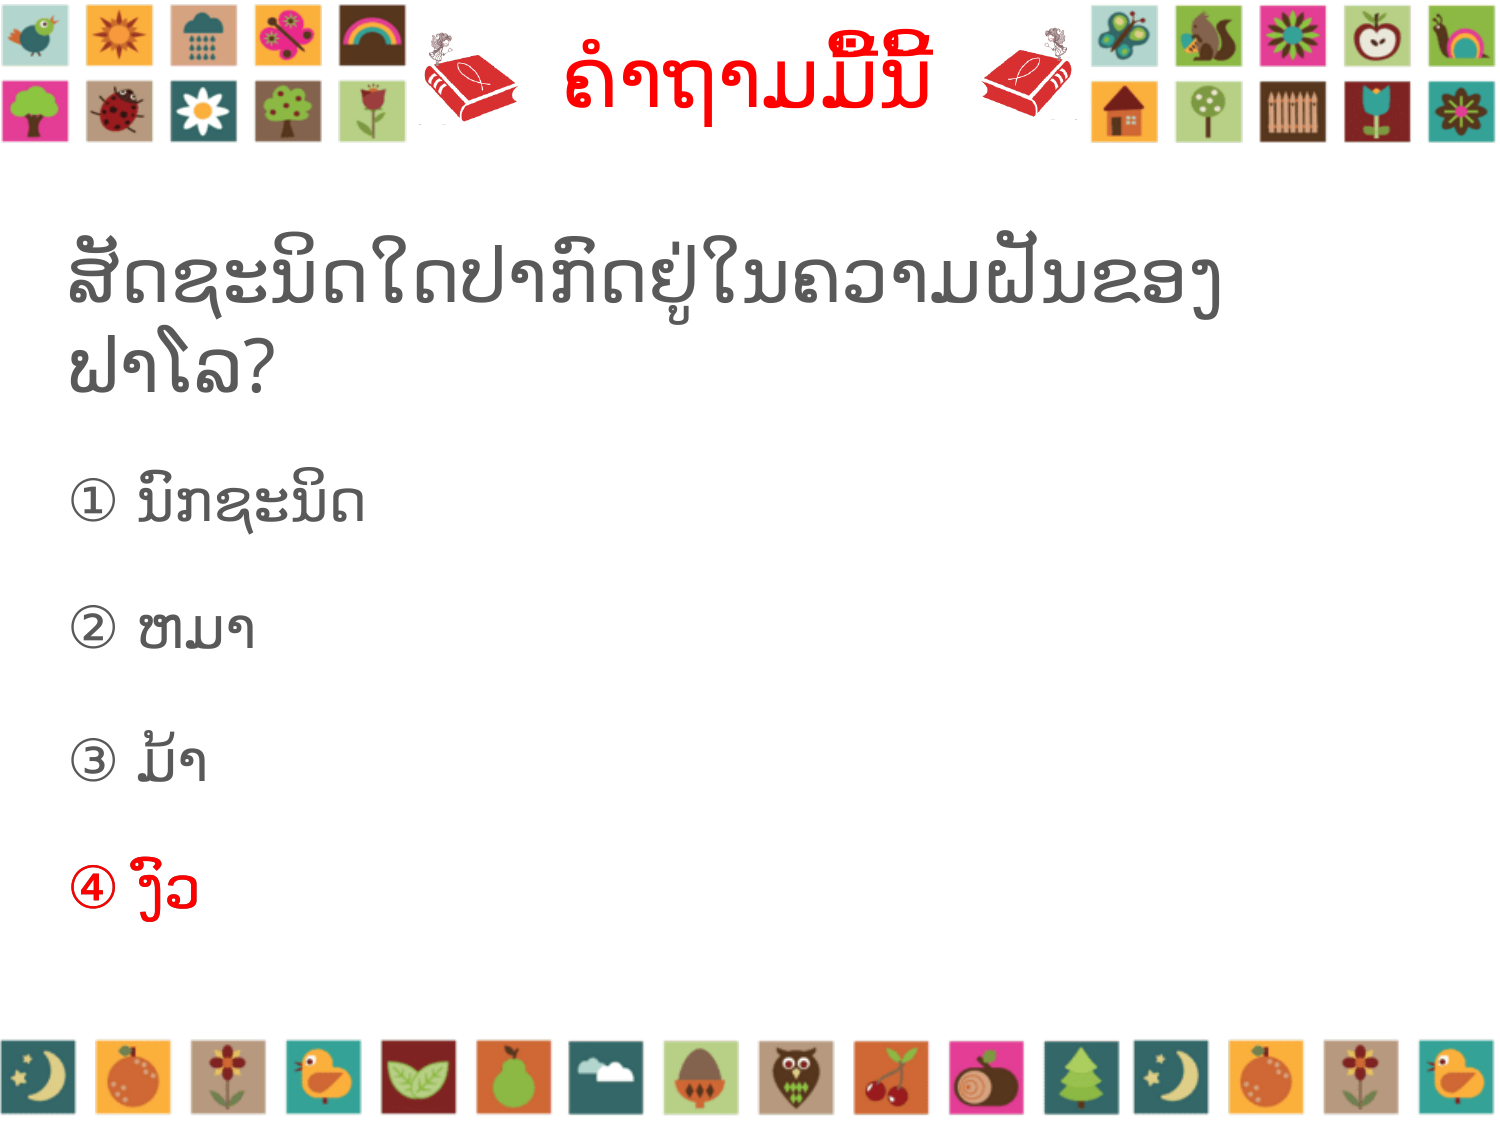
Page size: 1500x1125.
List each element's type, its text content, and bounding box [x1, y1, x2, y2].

text_box ④ ງົວ [53, 842, 1483, 928]
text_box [0, 1028, 1500, 1118]
text_box ສັດຊະນິດໃດປາກົດຢູ່ໃນຄວາມຝັນຂອງຟາໂລ? [53, 219, 1436, 415]
picture [0, 3, 550, 150]
picture [950, 3, 1500, 150]
text_box ① ນົກ​ຊະ​ນິດ [53, 456, 1436, 541]
text_box ② ຫມາ [53, 582, 1436, 668]
text_box ຄຳຖາມມື້ນີ້ [547, 16, 1078, 131]
text_box ③ ມ້າ [53, 716, 1483, 801]
